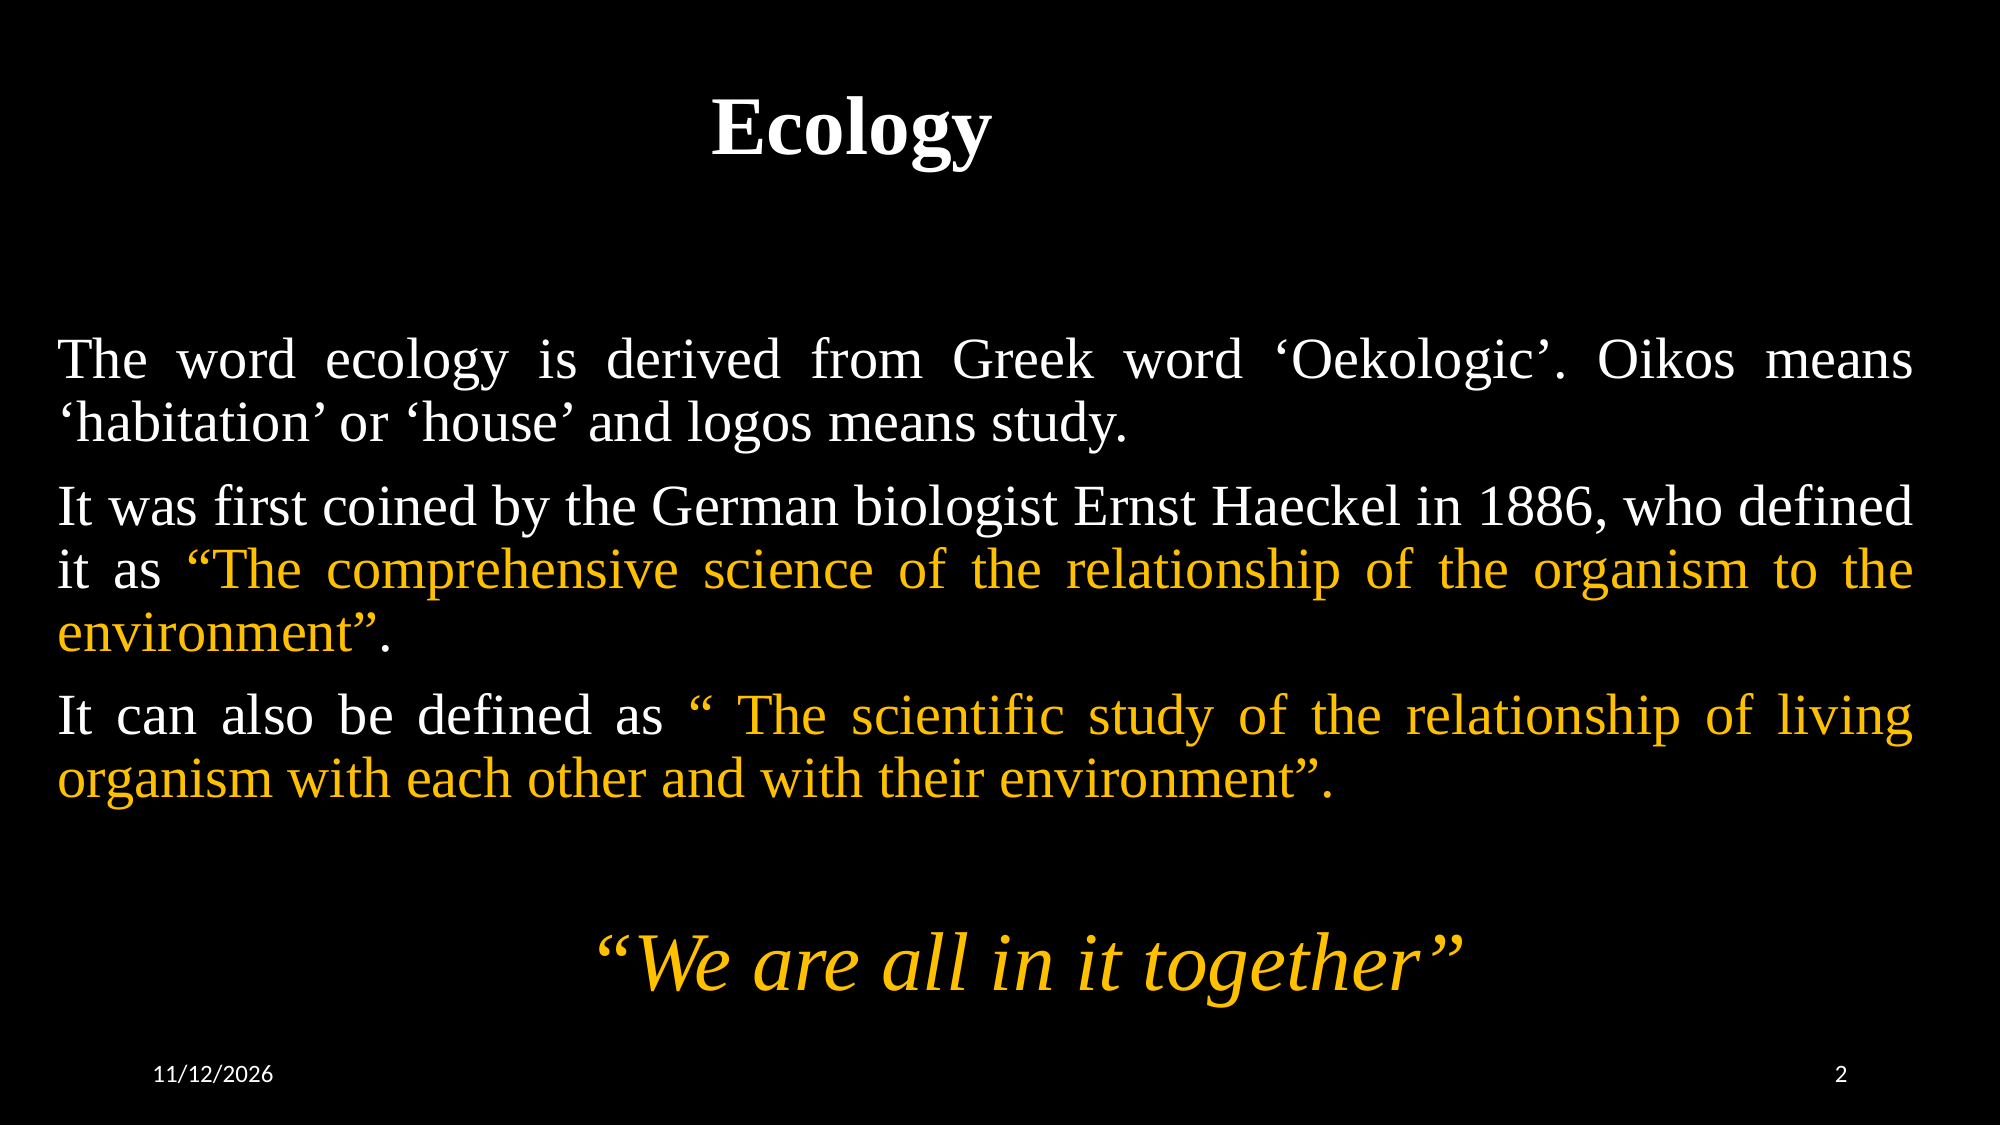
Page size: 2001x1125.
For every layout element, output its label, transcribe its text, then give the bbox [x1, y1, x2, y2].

slide_number 2 [1412, 1042, 1863, 1103]
subtitle The word ecology is derived from Greek word ‘Oekologic’. Oikos means ‘habitation’ or ‘house’ and logos means study. It was first coined by the German biologist Ernst Haeckel in 1886, who defined it as “The comprehensive science of the relationship of the organism to the environment”. It can also be defined as “ The scientific study of the relationship of living organism with each other and with their environment”. [42, 321, 1930, 1024]
title Ecology [215, 39, 1490, 215]
text_box “We are all in it together” [572, 900, 1490, 1015]
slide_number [137, 1042, 588, 1103]
